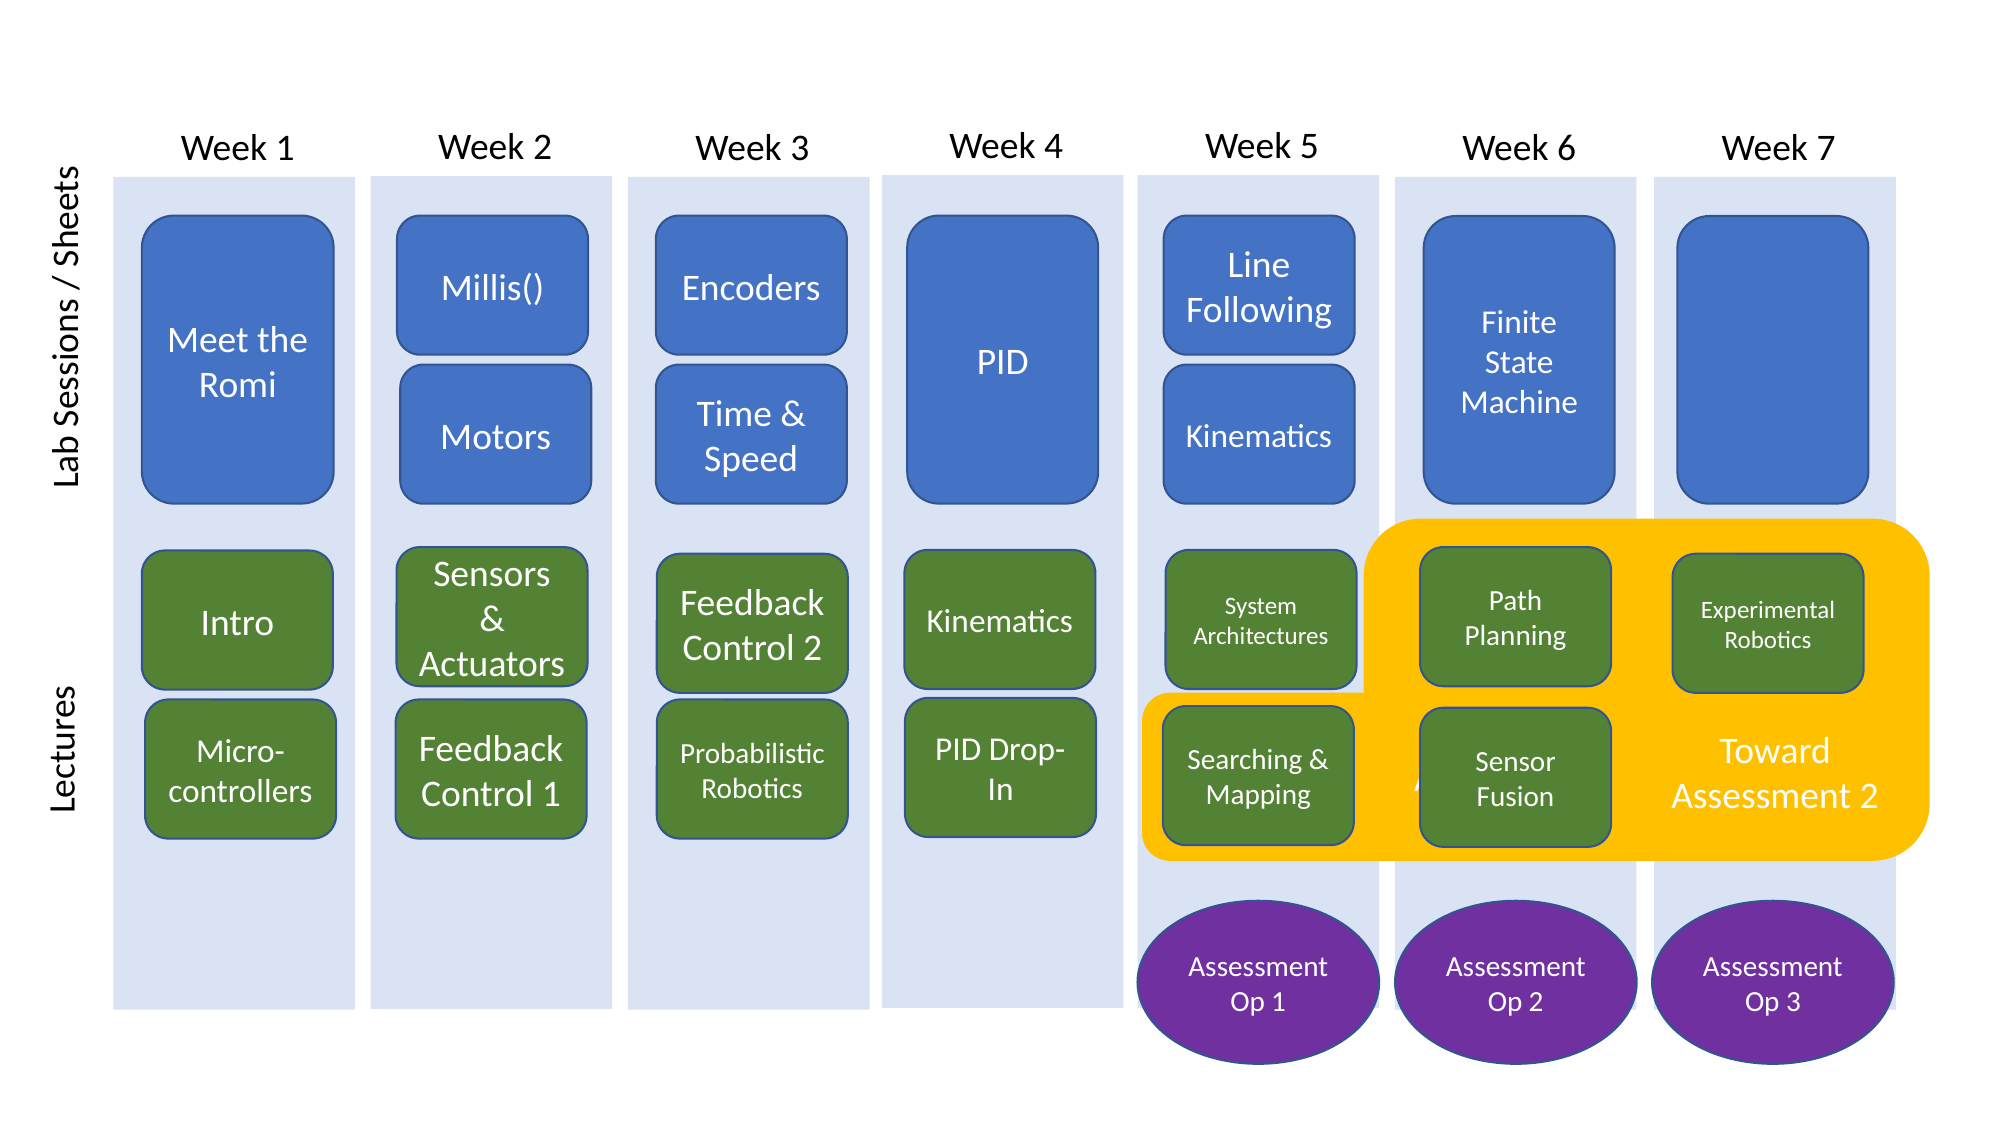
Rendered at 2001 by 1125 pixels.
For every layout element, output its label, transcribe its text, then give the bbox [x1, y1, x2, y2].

text_box Feedback Control 1 [394, 698, 588, 840]
text_box [1676, 214, 1870, 505]
text_box Line Following [1162, 214, 1356, 356]
text_box [1394, 993, 1401, 1011]
text_box [1375, 994, 1380, 1009]
text_box Week 7 [1669, 115, 1888, 176]
text_box Finite State Machine [1422, 214, 1616, 505]
text_box Assessment Op 2 [1394, 899, 1638, 1065]
text_box [1653, 861, 1897, 1011]
text_box Feedback Control 2 [655, 552, 849, 694]
text_box [1631, 996, 1637, 1011]
text_box Week 6 [1410, 115, 1628, 176]
text_box PID [906, 214, 1100, 505]
text_box Millis() [395, 214, 590, 356]
text_box [1394, 176, 1637, 518]
text_box [370, 175, 613, 1010]
text_box Sensors & Actuators [395, 546, 589, 688]
text_box Week 4 [897, 113, 1116, 174]
text_box [881, 174, 1124, 1009]
text_box Week 1 [129, 115, 347, 176]
text_box PID Drop-In [903, 696, 1098, 839]
text_box [1653, 176, 1897, 518]
text_box Week 3 [643, 115, 862, 176]
text_box [1136, 990, 1142, 1009]
text_box Micro-controllers [144, 698, 338, 840]
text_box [1142, 518, 1930, 861]
text_box Encoders [654, 214, 848, 356]
text_box Assessment Op 1 [1136, 899, 1381, 1065]
text_box Week 2 [386, 114, 604, 175]
text_box Kinematics [1162, 363, 1356, 505]
text_box [627, 176, 871, 1011]
text_box Time & Speed [654, 363, 848, 505]
text_box [1394, 861, 1637, 971]
text_box Probabilistic Robotics [655, 698, 849, 840]
text_box Motors [399, 363, 593, 505]
text_box Kinematics [903, 548, 1097, 691]
text_box [1136, 174, 1380, 975]
text_box Week 5 [1153, 113, 1371, 174]
text_box Lab Sessions / Sheets [33, 85, 109, 504]
text_box Meet the Romi [140, 214, 335, 505]
text_box Intro [140, 549, 334, 691]
text_box [112, 176, 356, 1011]
text_box Lectures [29, 410, 106, 829]
text_box Assessment Op 3 [1651, 899, 1895, 1065]
